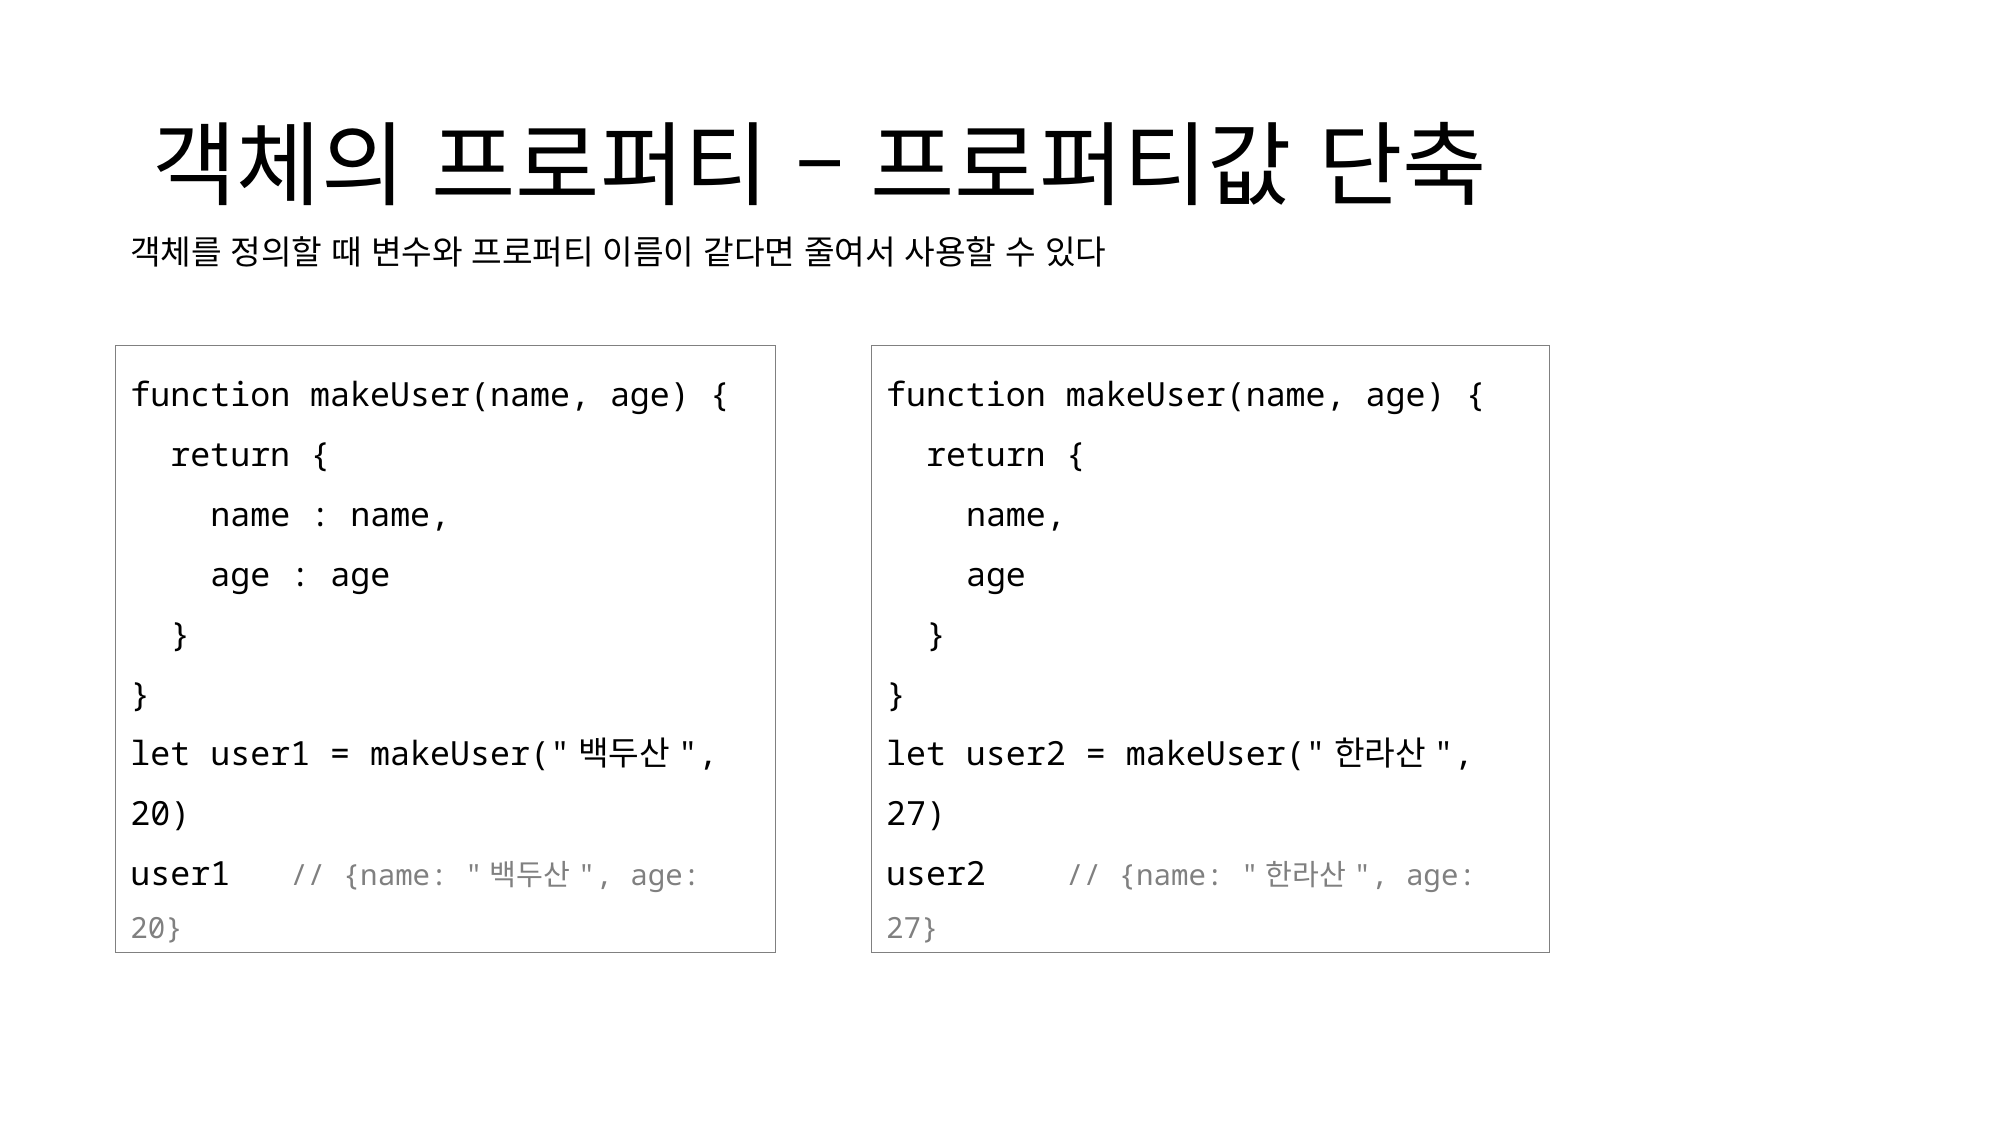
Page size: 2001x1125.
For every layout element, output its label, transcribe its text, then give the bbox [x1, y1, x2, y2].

title 객체의 프로퍼티 – 프로퍼티값 단축 [137, 59, 1863, 278]
text_box function makeUser(name, age) { return { name : name, age : age } } let user1 = makeUser("백두산", 20) user1 // {name: "백두산", age: 20} [115, 345, 776, 953]
text_box function makeUser(name, age) { return { name, age } } let user2 = makeUser("한라산", 27) user2 // {name: "한라산", age: 27} [871, 345, 1550, 953]
text_box 객체를 정의할 때 변수와 프로퍼티 이름이 같다면 줄여서 사용할 수 있다 [115, 204, 1403, 279]
